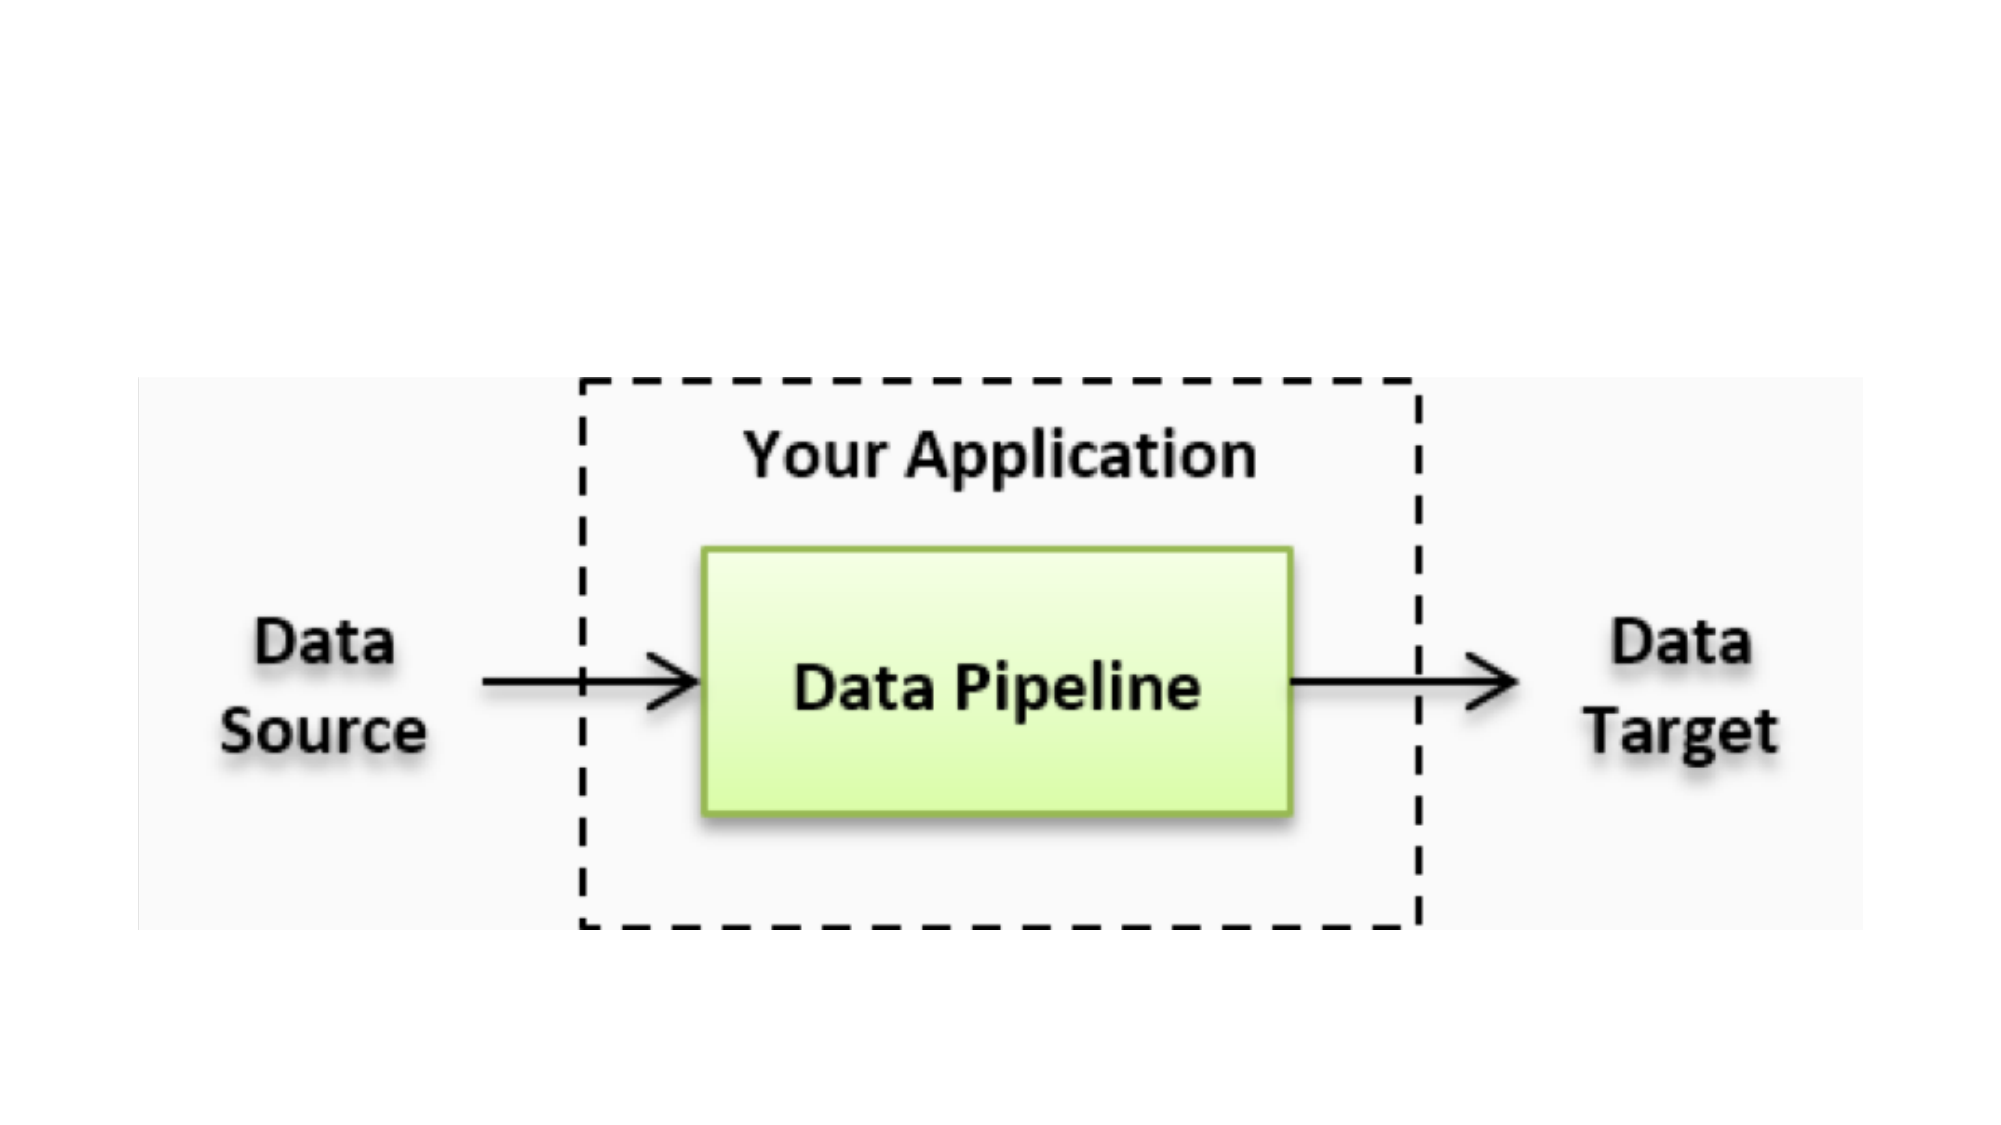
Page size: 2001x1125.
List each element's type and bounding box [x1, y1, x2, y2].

picture [137, 377, 1863, 930]
